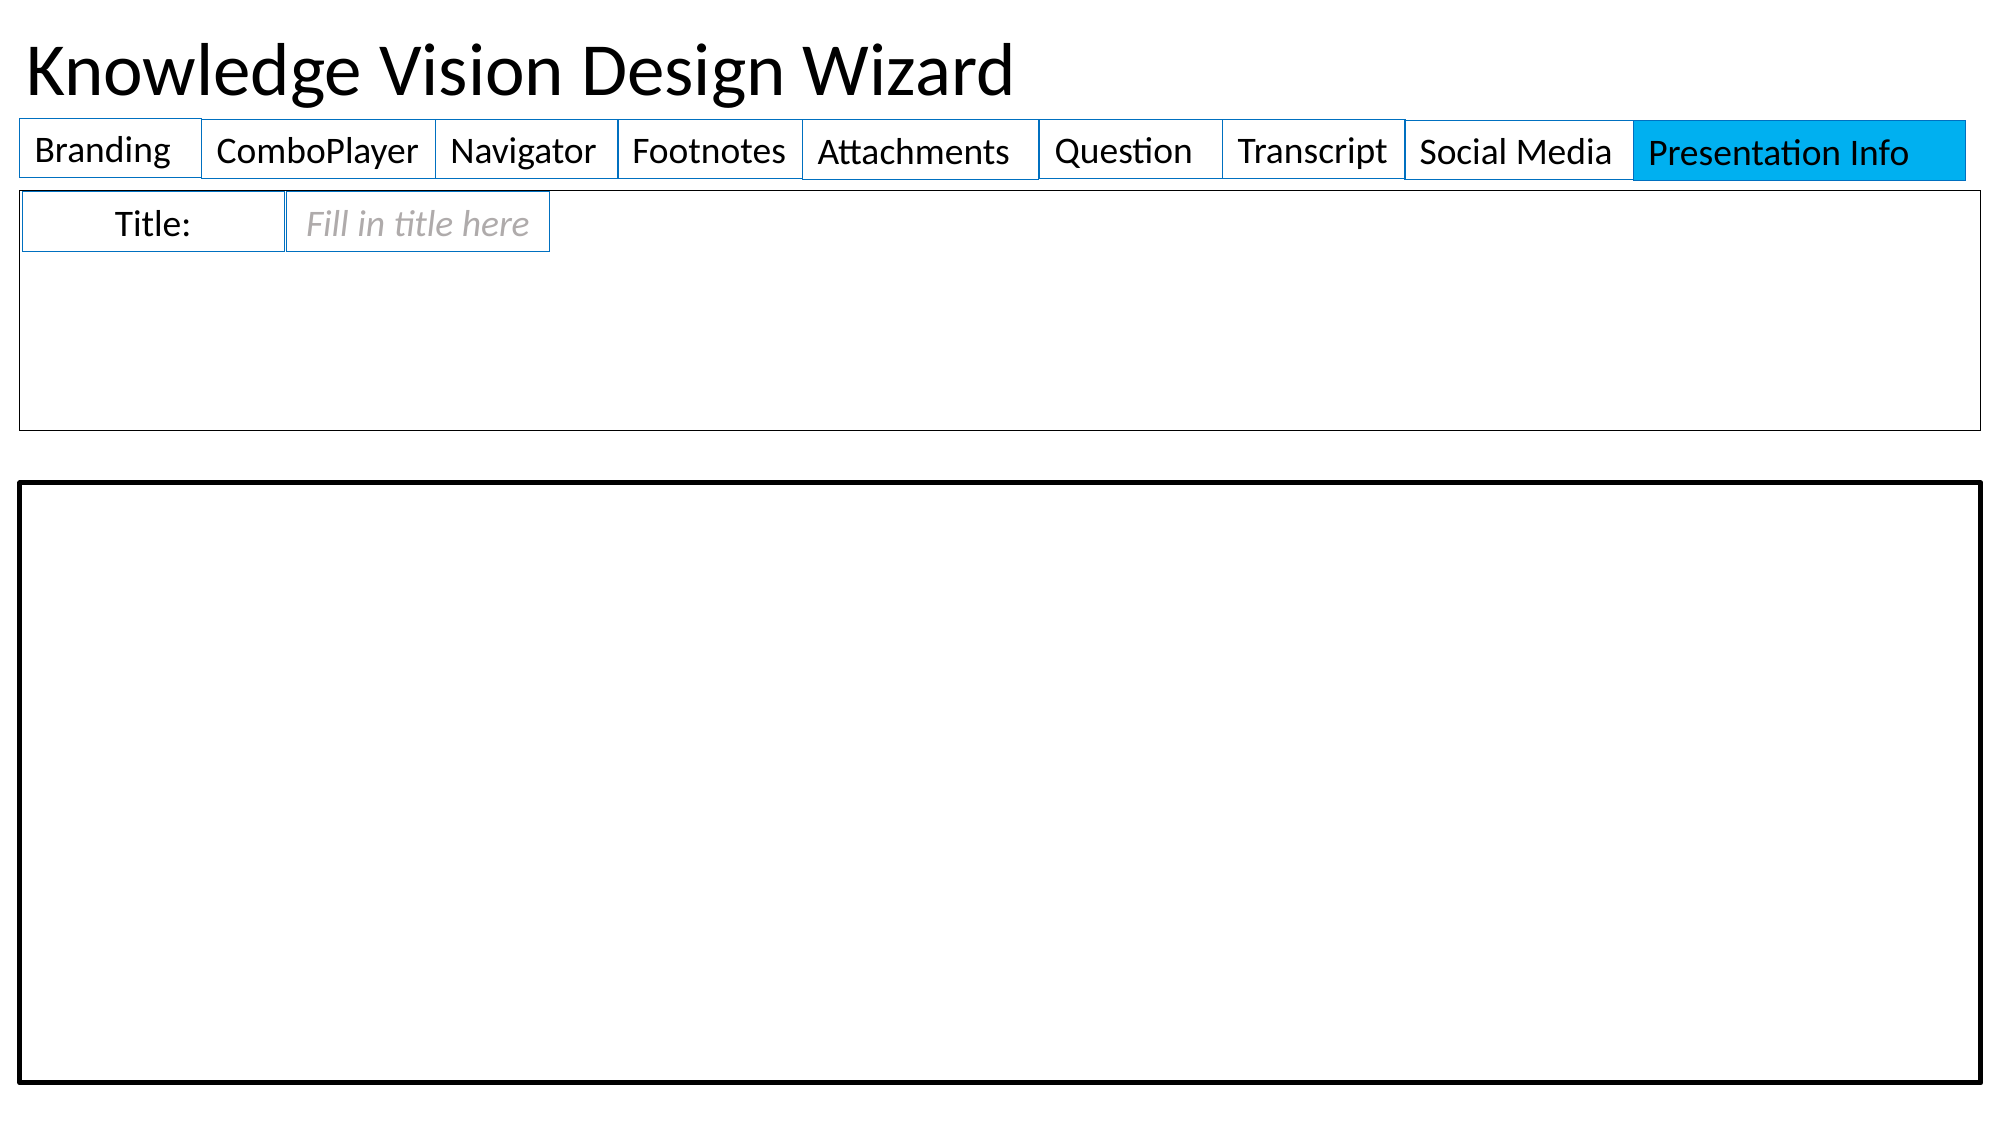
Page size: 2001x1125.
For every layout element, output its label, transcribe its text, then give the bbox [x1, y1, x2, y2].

text_box Transcript [1223, 119, 1406, 179]
text_box [19, 190, 1981, 431]
text_box Branding [19, 118, 202, 178]
text_box ComboPlayer [201, 119, 435, 179]
text_box Attachments [802, 119, 1039, 180]
text_box Presentation Info [1633, 120, 1966, 181]
text_box Navigator [435, 119, 617, 179]
text_box Social Media [1404, 120, 1633, 180]
text_box Title: [22, 191, 285, 252]
text_box Fill in title here [286, 191, 550, 252]
text_box Footnotes [617, 119, 803, 179]
text_box Question [1039, 119, 1223, 179]
text_box [19, 482, 1981, 1083]
text_box Knowledge Vision Design Wizard [11, 13, 1510, 118]
